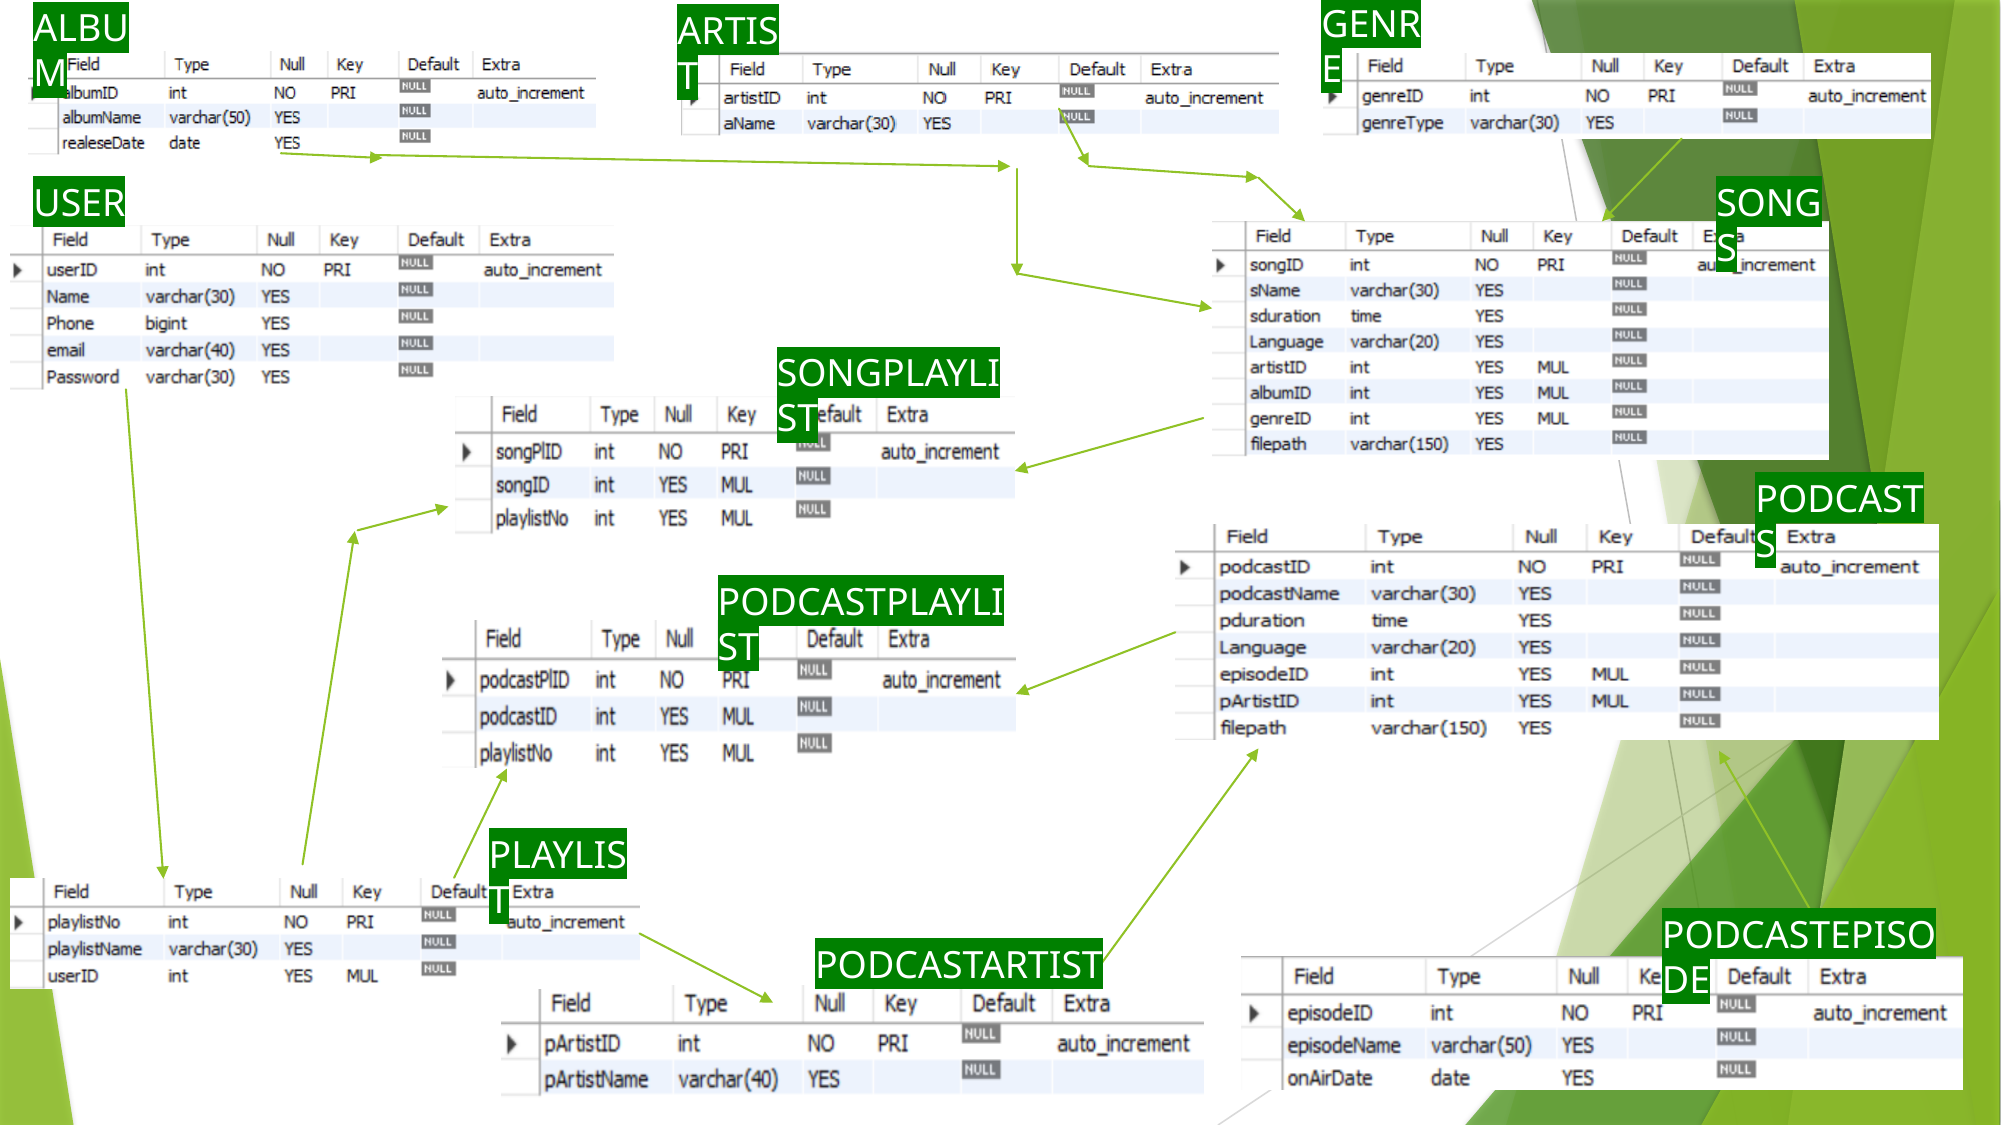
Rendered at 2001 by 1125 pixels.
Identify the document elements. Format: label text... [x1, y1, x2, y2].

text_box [280, 152, 383, 159]
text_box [357, 506, 449, 531]
picture [442, 620, 1017, 768]
text_box SONGS [1701, 171, 1847, 276]
text_box PODCASTARTIST [800, 933, 1078, 984]
picture [1240, 956, 1964, 1090]
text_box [1014, 417, 1204, 472]
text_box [453, 768, 508, 879]
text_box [1016, 272, 1213, 309]
picture [9, 878, 1204, 1103]
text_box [302, 530, 356, 865]
text_box SONGPLAYLIST [762, 341, 1031, 416]
text_box PLAYLIST [512, 823, 659, 928]
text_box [1088, 165, 1259, 178]
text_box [639, 933, 774, 1004]
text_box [1082, 747, 1259, 989]
text_box PODCASTS [1740, 467, 1948, 573]
text_box USER [18, 171, 164, 224]
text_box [1257, 177, 1306, 222]
picture [27, 51, 597, 156]
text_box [375, 154, 1011, 167]
text_box PODCASTEPISODE [1647, 903, 1962, 956]
picture [454, 396, 1016, 546]
picture [1322, 52, 1931, 139]
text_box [1718, 750, 1830, 943]
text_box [1058, 108, 1090, 167]
text_box ARTIST [662, 0, 808, 105]
picture [680, 50, 1279, 138]
picture [1174, 523, 1940, 741]
text_box ALBUM [18, 0, 164, 102]
text_box GENRE [1306, 0, 1452, 98]
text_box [1601, 138, 1683, 222]
picture [9, 225, 615, 390]
text_box PODCASTPLAYLIST [702, 570, 1031, 631]
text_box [125, 388, 164, 880]
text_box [1015, 631, 1176, 695]
picture [1211, 220, 1830, 460]
